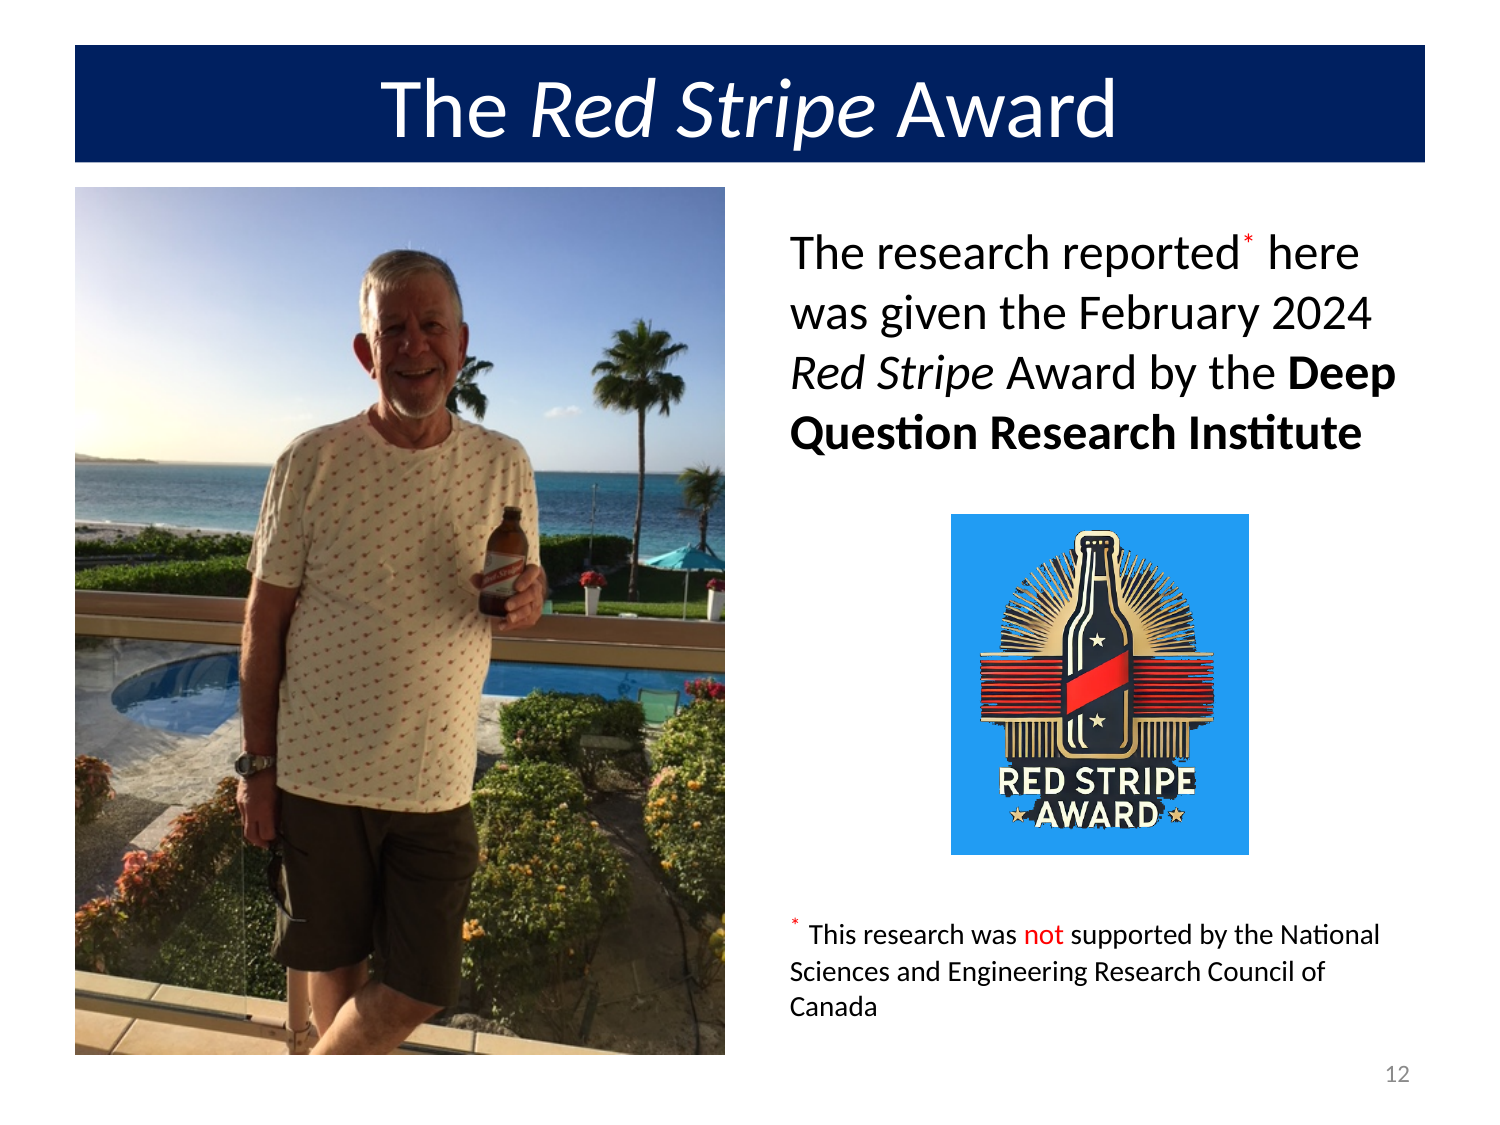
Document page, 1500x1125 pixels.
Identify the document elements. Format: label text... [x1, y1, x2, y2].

text_box * This research was not supported by the National Sciences and Engineering Research Council of Canada [774, 899, 1425, 1030]
picture [951, 514, 1249, 856]
picture [74, 187, 726, 1055]
title The Red Stripe Award [75, 45, 1425, 163]
text_box The research reported* here was given the February 2024 Red Stripe Award by the Deep Question Research Institute [774, 212, 1425, 468]
slide_number 12 [1074, 1042, 1425, 1103]
